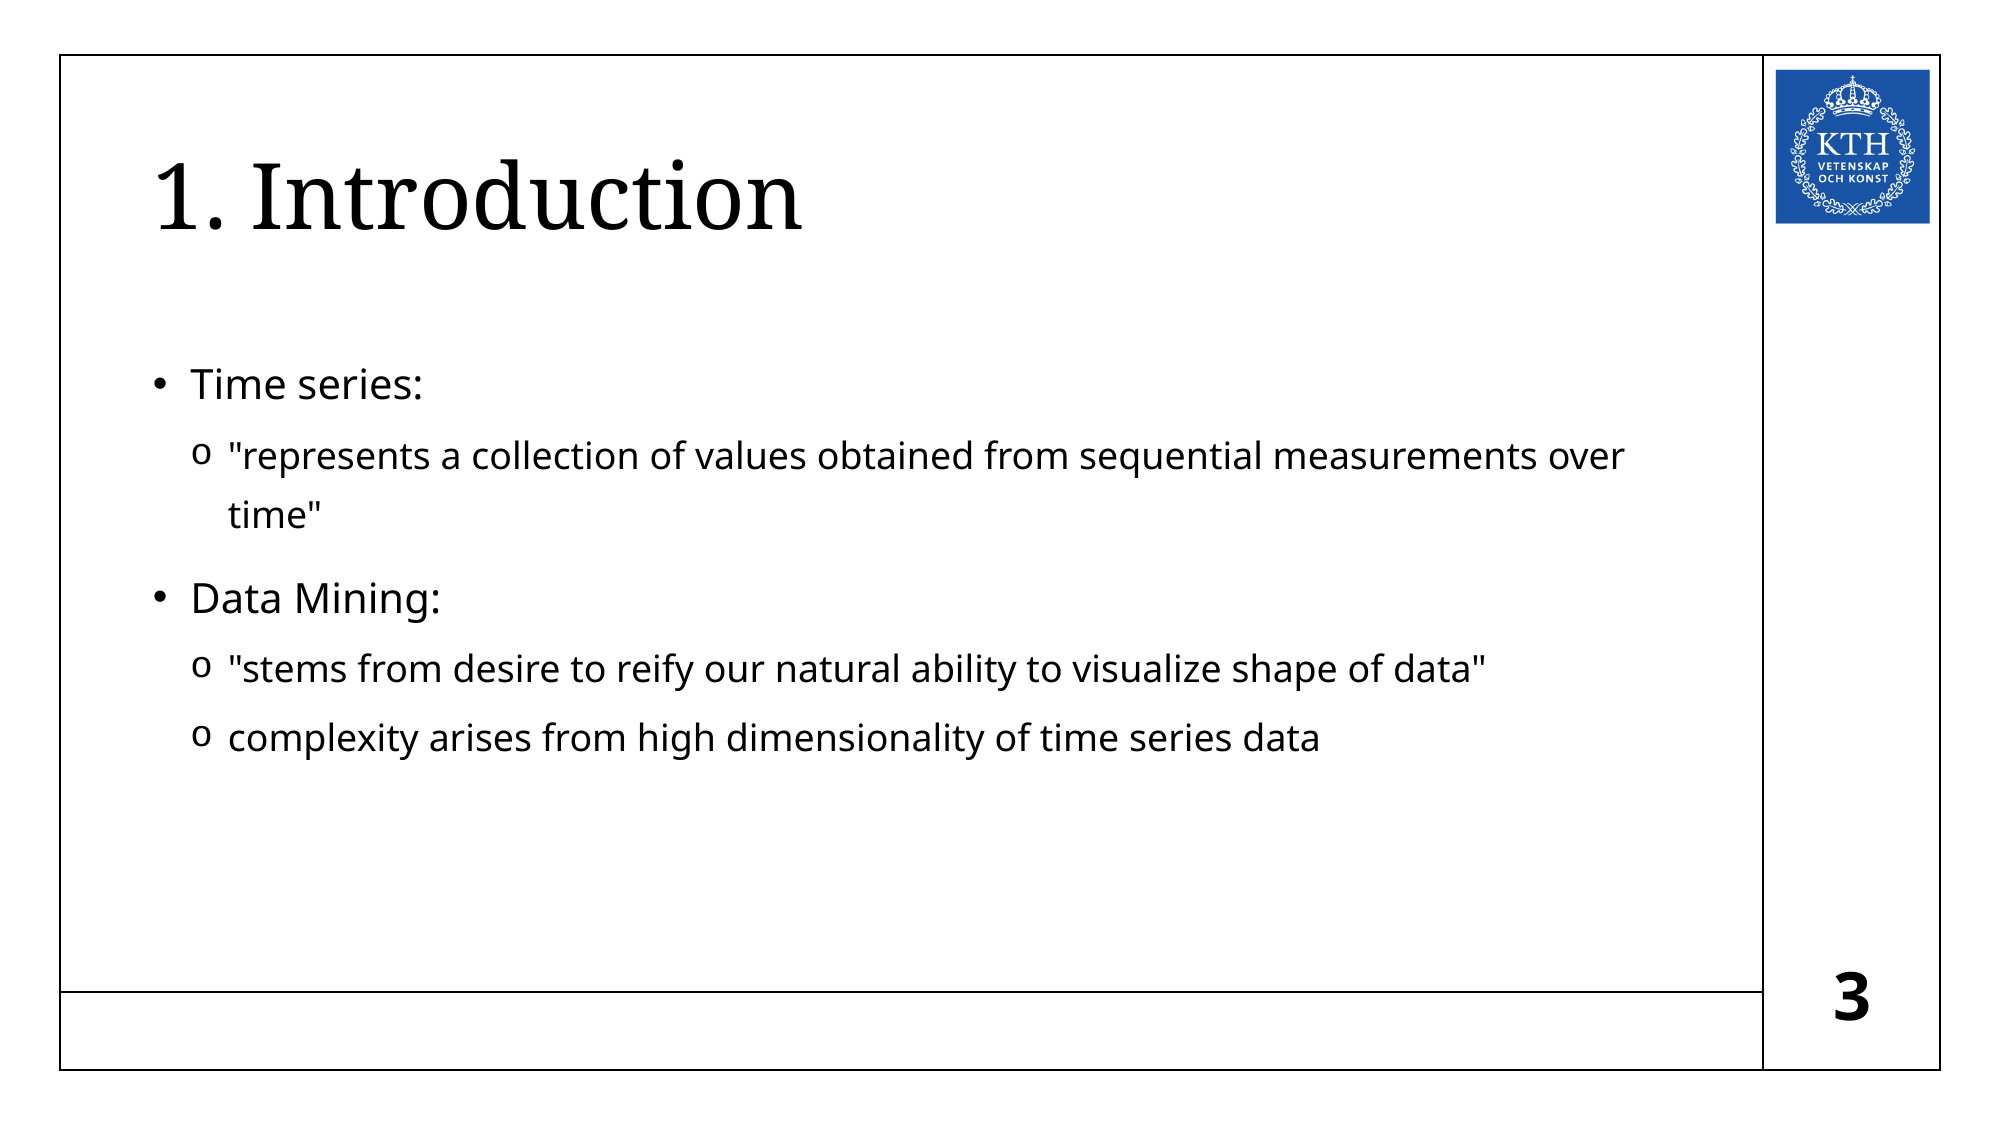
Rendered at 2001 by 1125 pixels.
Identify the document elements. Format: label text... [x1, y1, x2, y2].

list Time series: "represents a collection of values obtained from sequential measurements over time" Data Mining: "stems from desire to reify our natural ability to visualize shape of data" complexity arises from high dimensionality of time series data [138, 335, 1695, 951]
slide_number 3 [1774, 964, 1931, 1034]
title 1. Introduction [138, 90, 1695, 309]
picture [1770, 63, 1934, 229]
